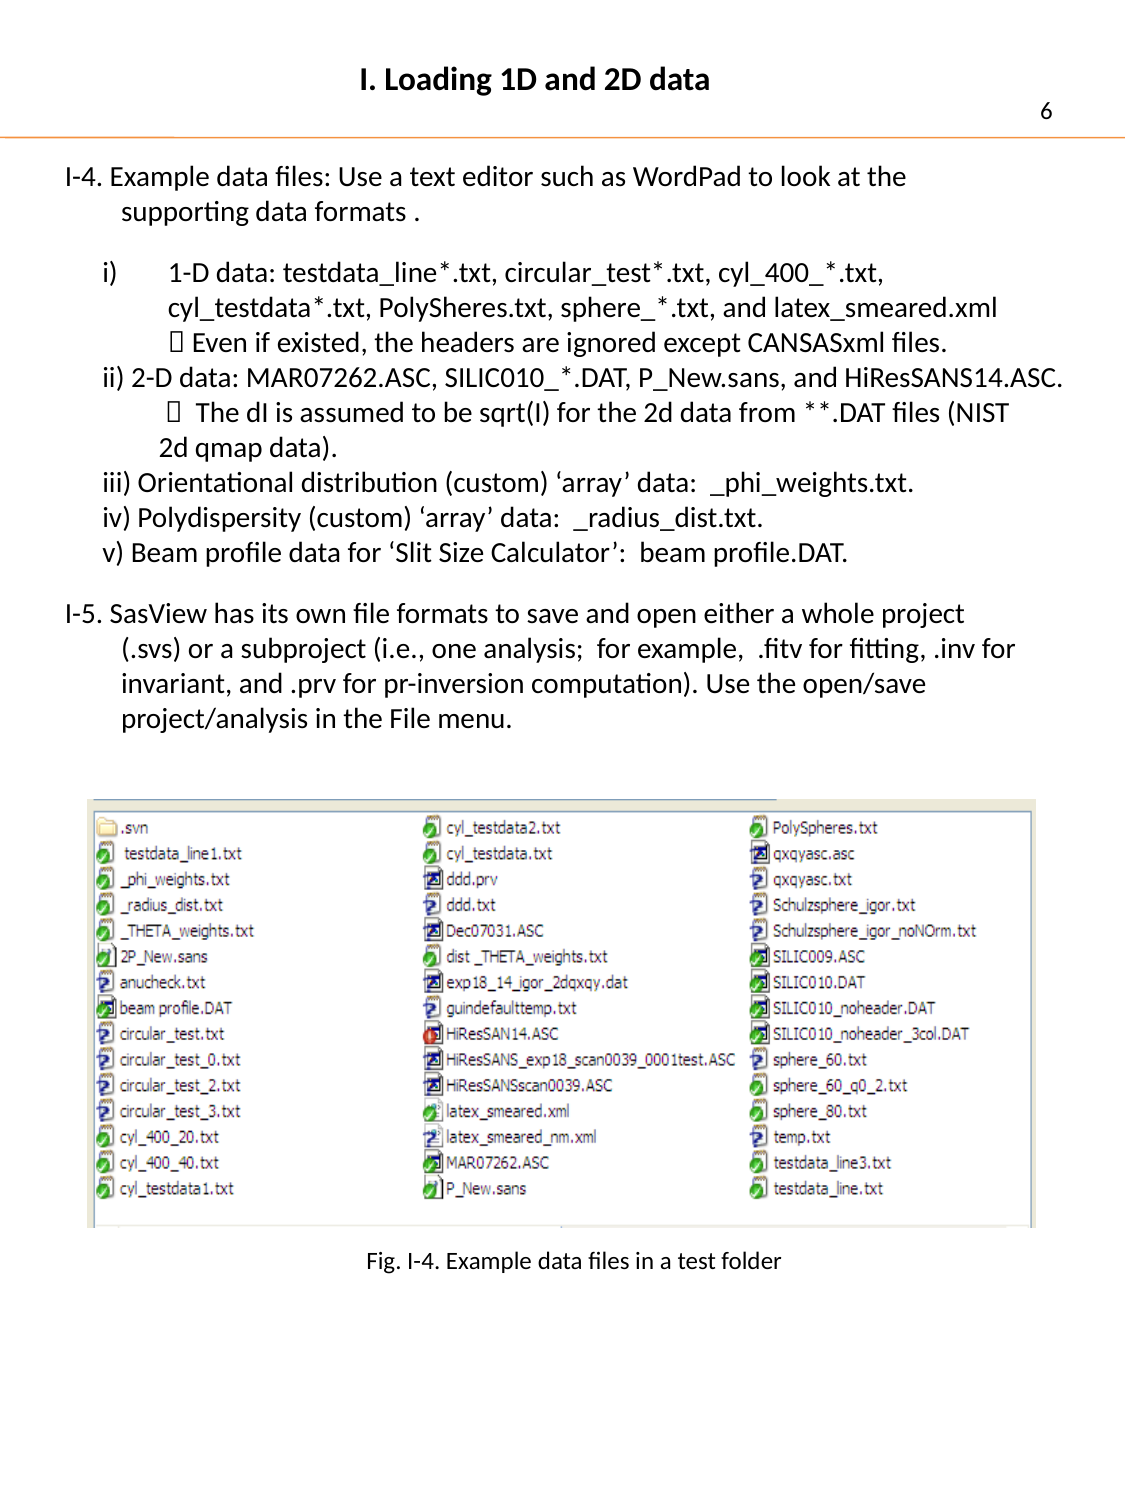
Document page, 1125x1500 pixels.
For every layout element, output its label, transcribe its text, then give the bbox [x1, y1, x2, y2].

text_box I-4. Example data files: Use a text editor such as WordPad to look at the supporting data formats . [49, 149, 1038, 235]
text_box 1-D data: testdata_line*.txt, circular_test*.txt, cyl_400_*.txt, cyl_testdata*.txt, PolySheres.txt, sphere_*.txt, and latex_smeared.xml  Even if existed, the headers are ignored except CANSASxml files. ii) 2-D data: MAR07262.ASC, SILIC010_*.DAT, P_New.sans, and HiResSANS14.ASC.  The dI is assumed to be sqrt(I) for the 2d data from **.DAT files (NIST 2d qmap data). iii) Orientational distribution (custom) ‘array’ data: _phi_weights.txt. iv) Polydispersity (custom) ‘array’ data: _radius_dist.txt. v) Beam profile data for ‘Slit Size Calculator’: beam profile.DAT. [87, 246, 1100, 611]
text_box Fig. I-4. Example data files in a test folder [351, 1237, 798, 1283]
text_box I. Loading 1D and 2D data [344, 49, 726, 105]
text_box I-5. SasView has its own file formats to save and open either a whole project (.svs) or a subproject (i.e., one analysis; for example, .fitv for fitting, .inv for invariant, and .prv for pr-inversion computation). Use the open/save project/analysis in the File menu. [49, 587, 1038, 742]
text_box 6 [1025, 87, 1068, 133]
picture [87, 799, 1037, 1228]
